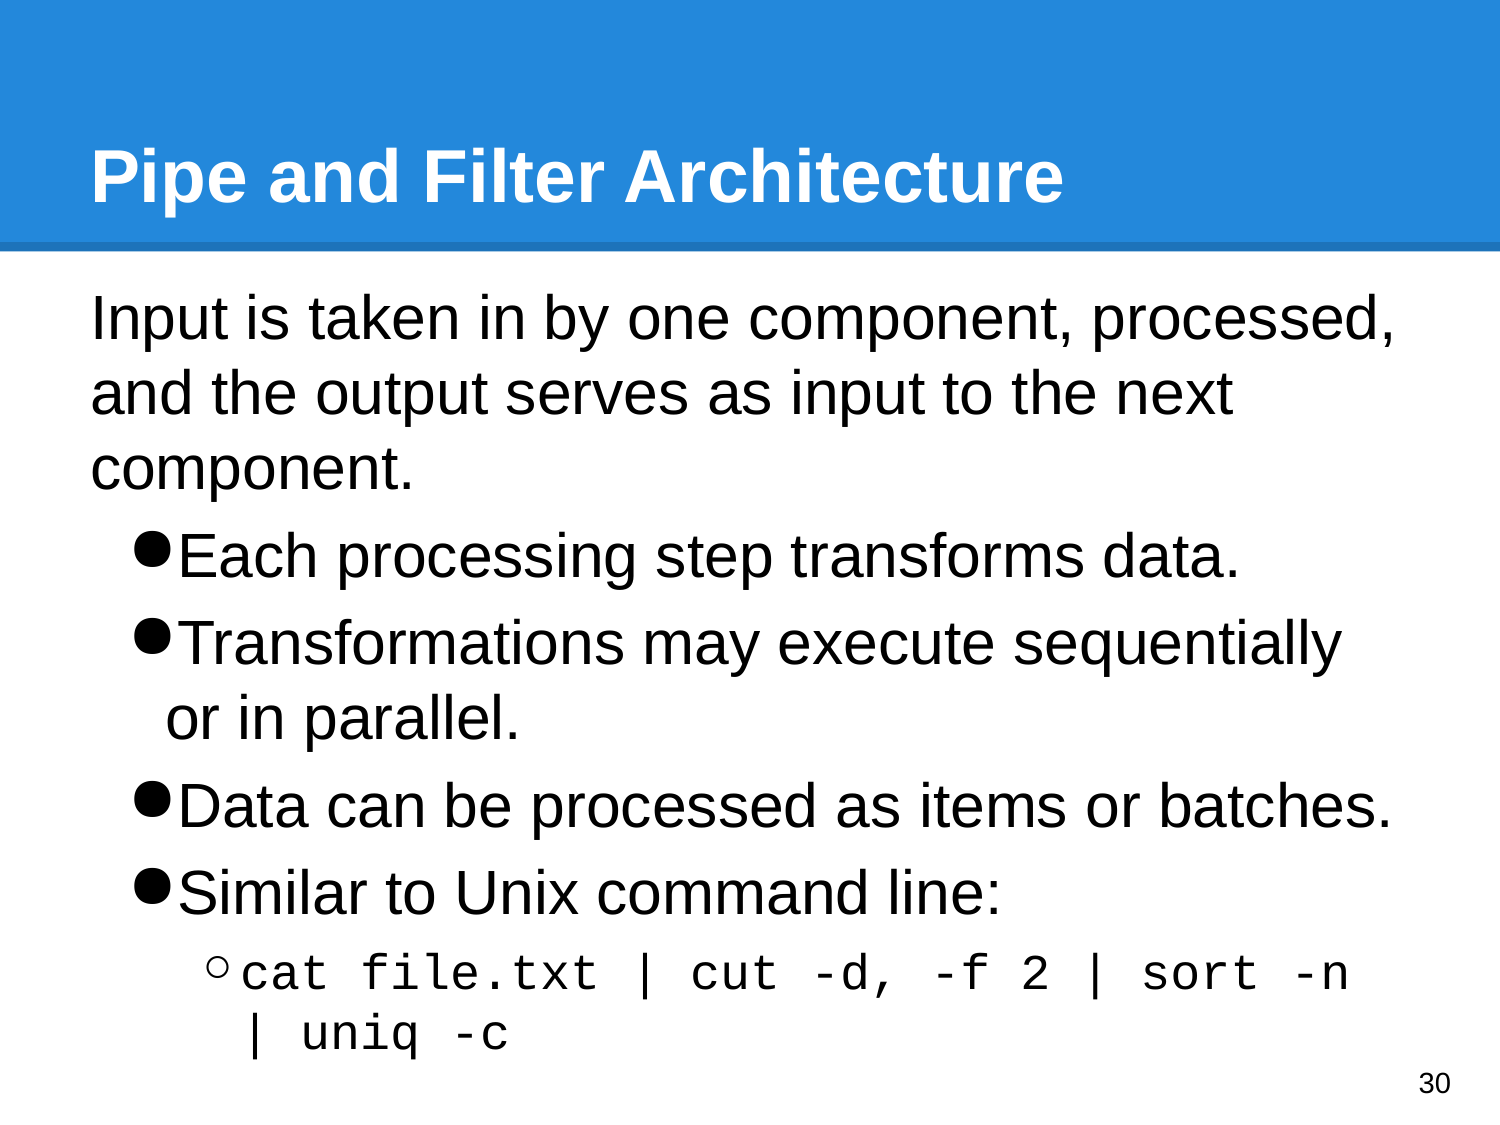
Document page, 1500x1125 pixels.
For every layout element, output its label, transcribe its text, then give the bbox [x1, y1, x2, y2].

title Pipe and Filter Architecture [75, 45, 1425, 233]
list Input is taken in by one component, processed, and the output serves as input to the next component. Each processing step transforms data. Transformations may execute sequentially or in parallel. Data can be processed as items or batches. Similar to Unix command line: cat file.txt | cut -d, -f 2 | sort -n | uniq -c [75, 262, 1425, 1078]
slide_number ‹#› [1403, 1038, 1494, 1125]
